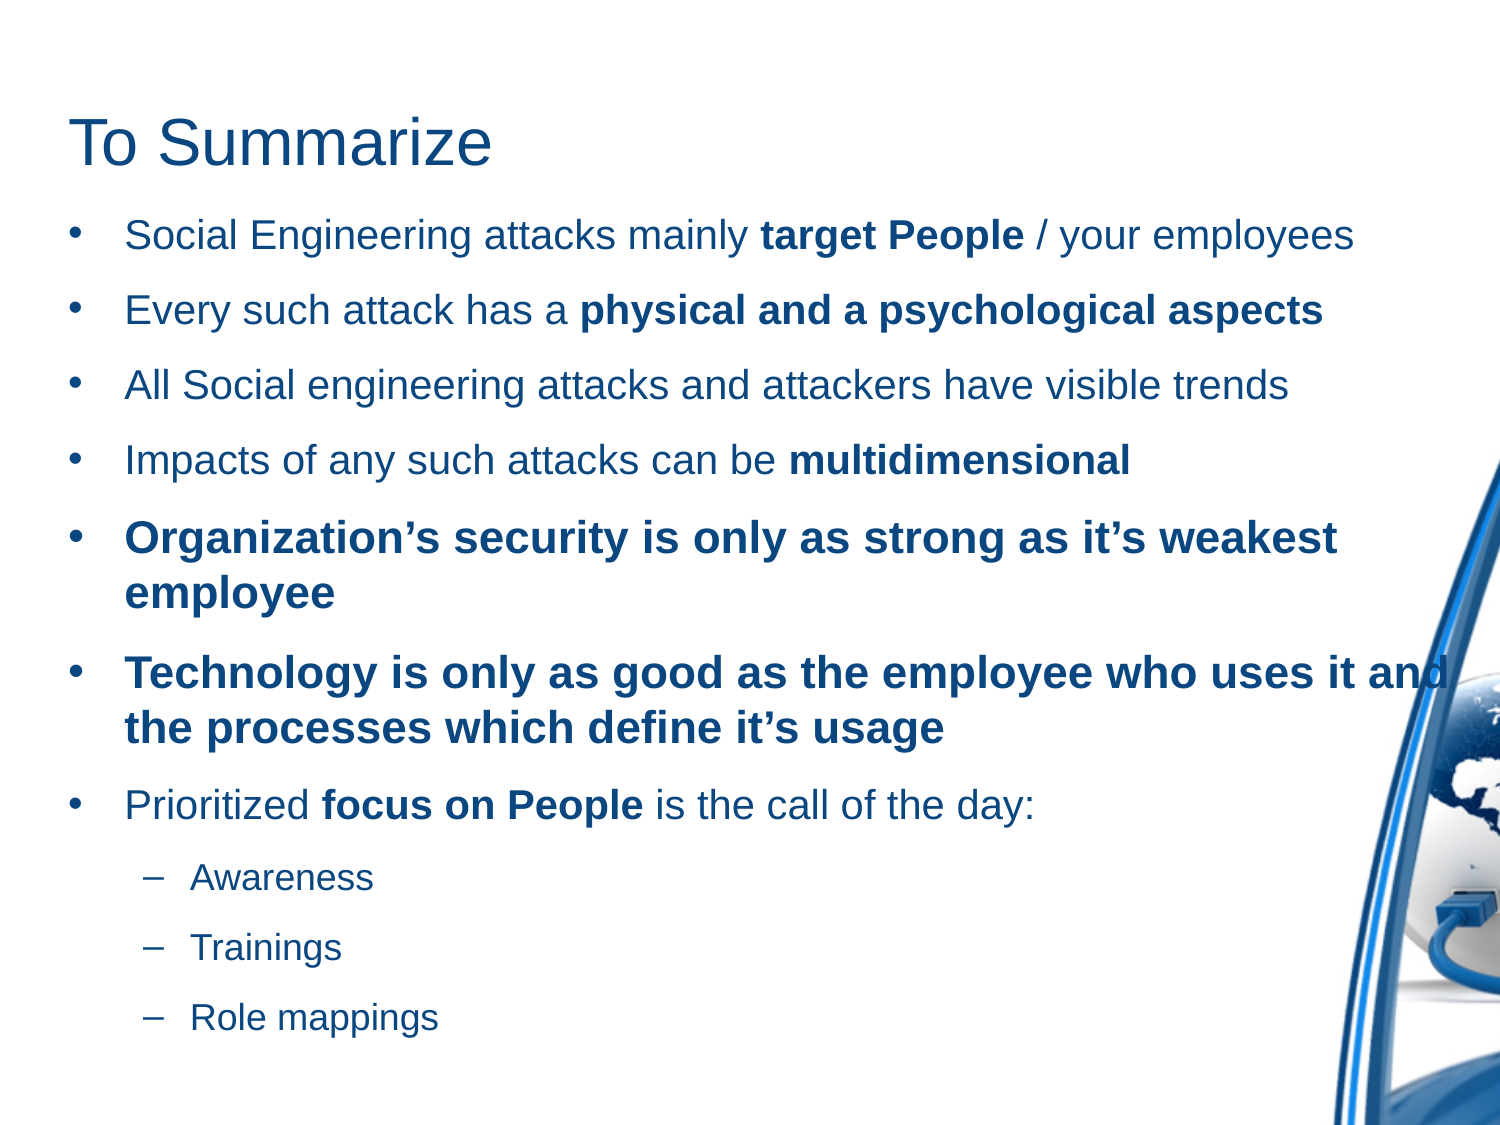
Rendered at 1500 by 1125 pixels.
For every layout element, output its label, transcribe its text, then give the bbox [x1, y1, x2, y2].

list Social Engineering attacks mainly target People / your employees Every such attack has a physical and a psychological aspects All Social engineering attacks and attackers have visible trends Impacts of any such attacks can be multidimensional Organization’s security is only as strong as it’s weakest employee Technology is only as good as the employee who uses it and the processes which define it’s usage Prioritized focus on People is the call of the day: Awareness Trainings Role mappings [53, 200, 1488, 1080]
title To Summarize [53, 45, 1425, 200]
picture [0, 0, 1500, 1125]
